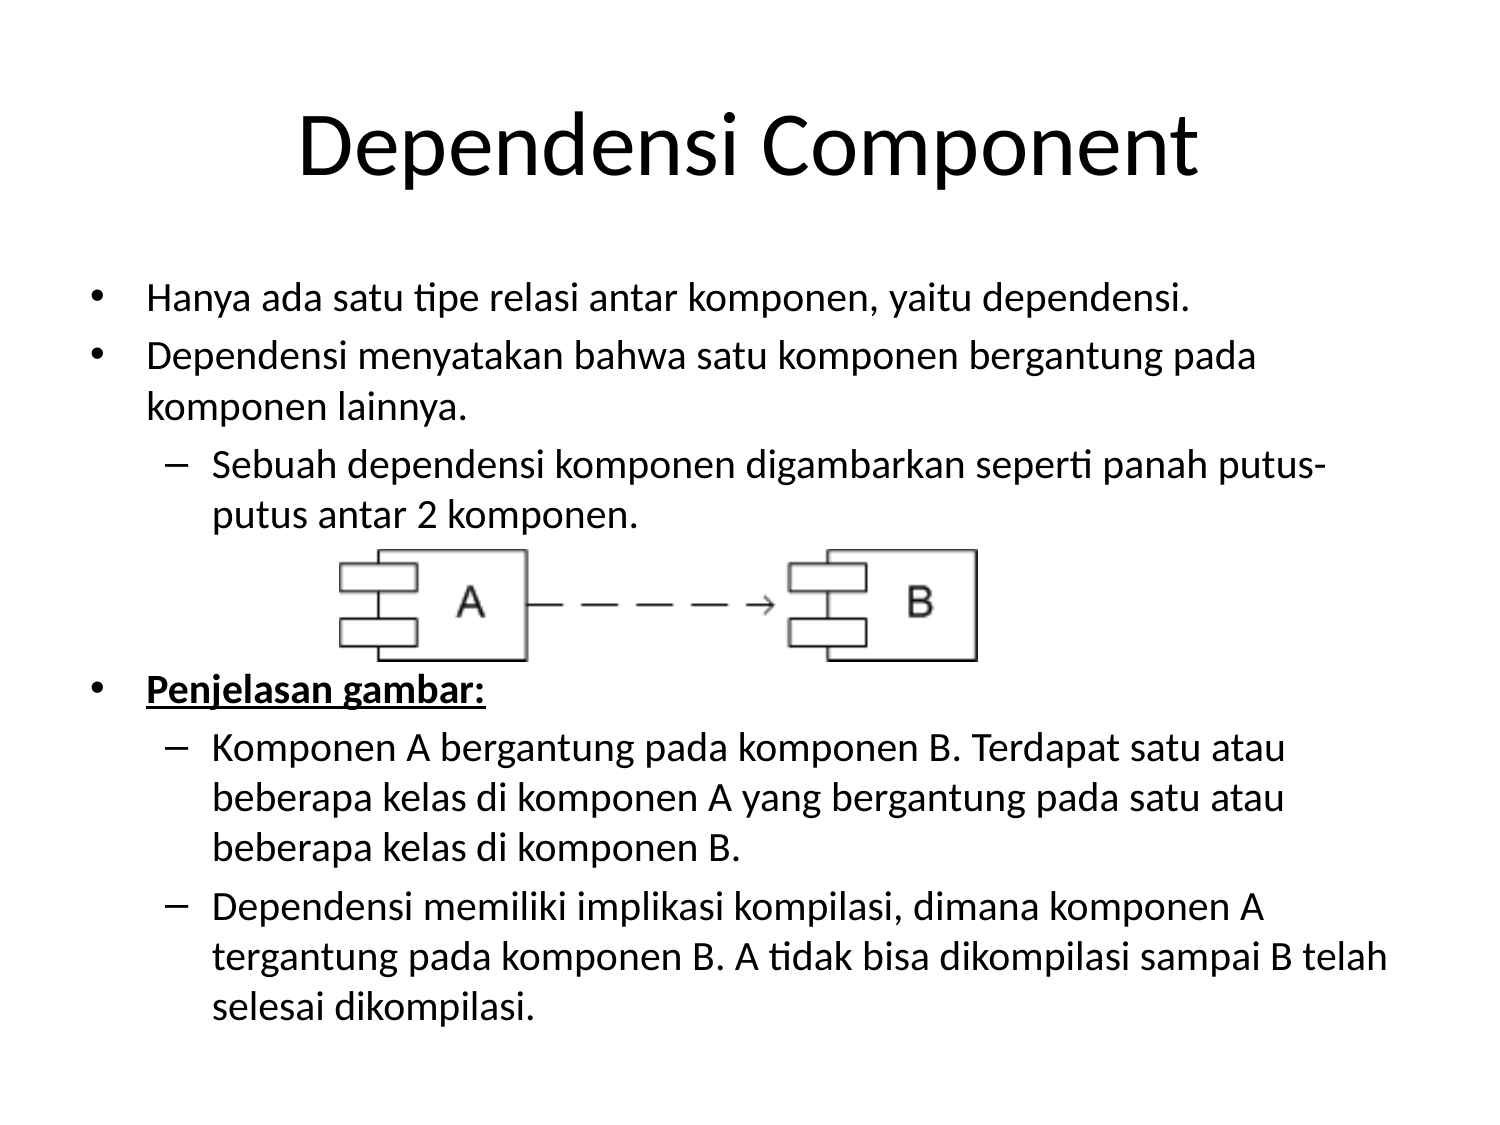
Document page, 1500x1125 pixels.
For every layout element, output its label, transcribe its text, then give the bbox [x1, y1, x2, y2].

title Dependensi Component [75, 45, 1425, 233]
picture [339, 549, 978, 663]
list Hanya ada satu tipe relasi antar komponen, yaitu dependensi. Dependensi menyatakan bahwa satu komponen bergantung pada komponen lainnya. Sebuah dependensi komponen digambarkan seperti panah putus-putus antar 2 komponen. Penjelasan gambar: Komponen A bergantung pada komponen B. Terdapat satu atau beberapa kelas di komponen A yang bergantung pada satu atau beberapa kelas di komponen B. Dependensi memiliki implikasi kompilasi, dimana komponen A tergantung pada komponen B. A tidak bisa dikompilasi sampai B telah selesai dikompilasi. [75, 262, 1425, 1088]
